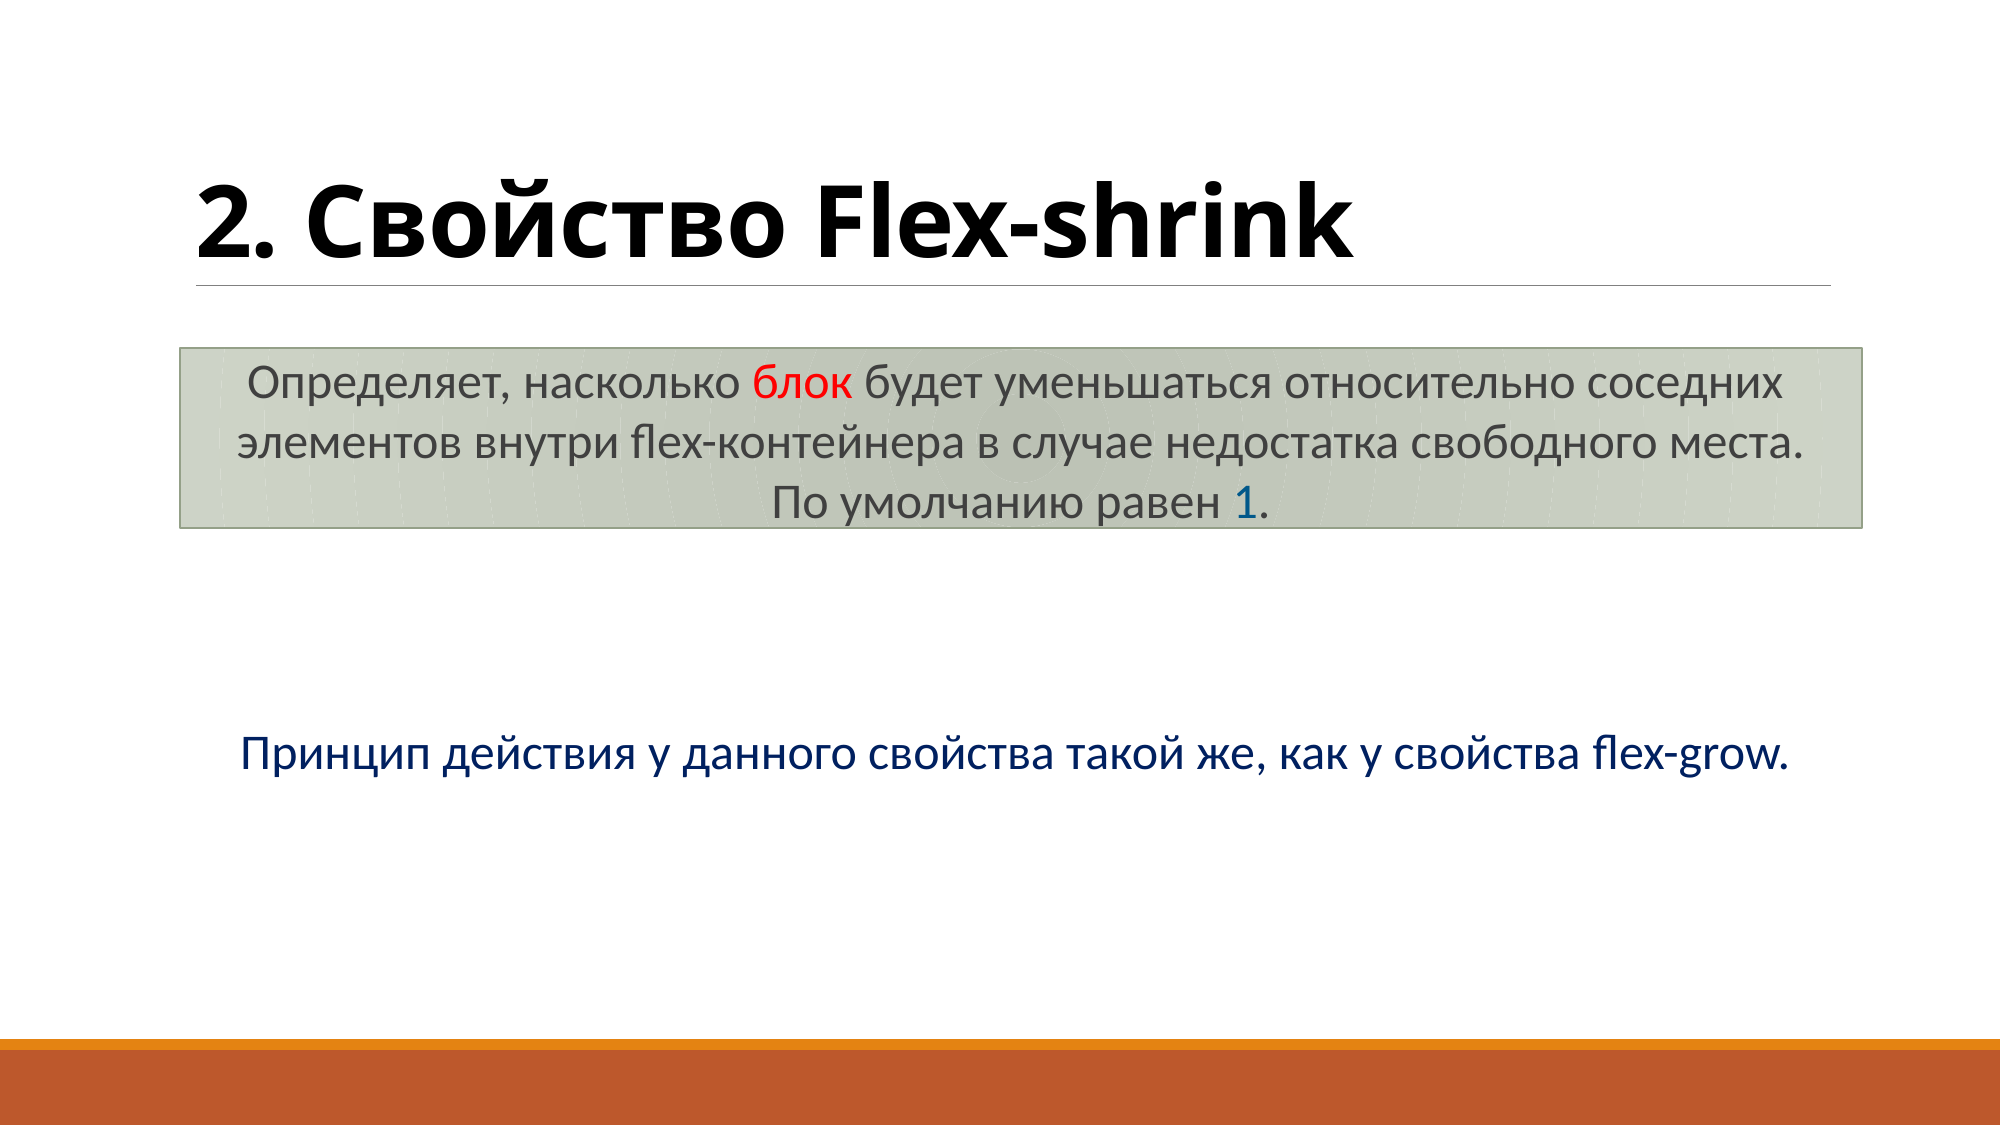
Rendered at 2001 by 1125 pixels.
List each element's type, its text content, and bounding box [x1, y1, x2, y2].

title 2. Свойство Flex-shrink [180, 47, 1830, 285]
text_box Принцип действия у данного свойства такой же, как у свойства flex-grow. [225, 711, 1817, 787]
text_box Определяет, насколько блок будет уменьшаться относительно соседних элементов внутри flex-контейнера в случае недостатка свободного места. По умолчанию равен 1. [179, 347, 1863, 529]
